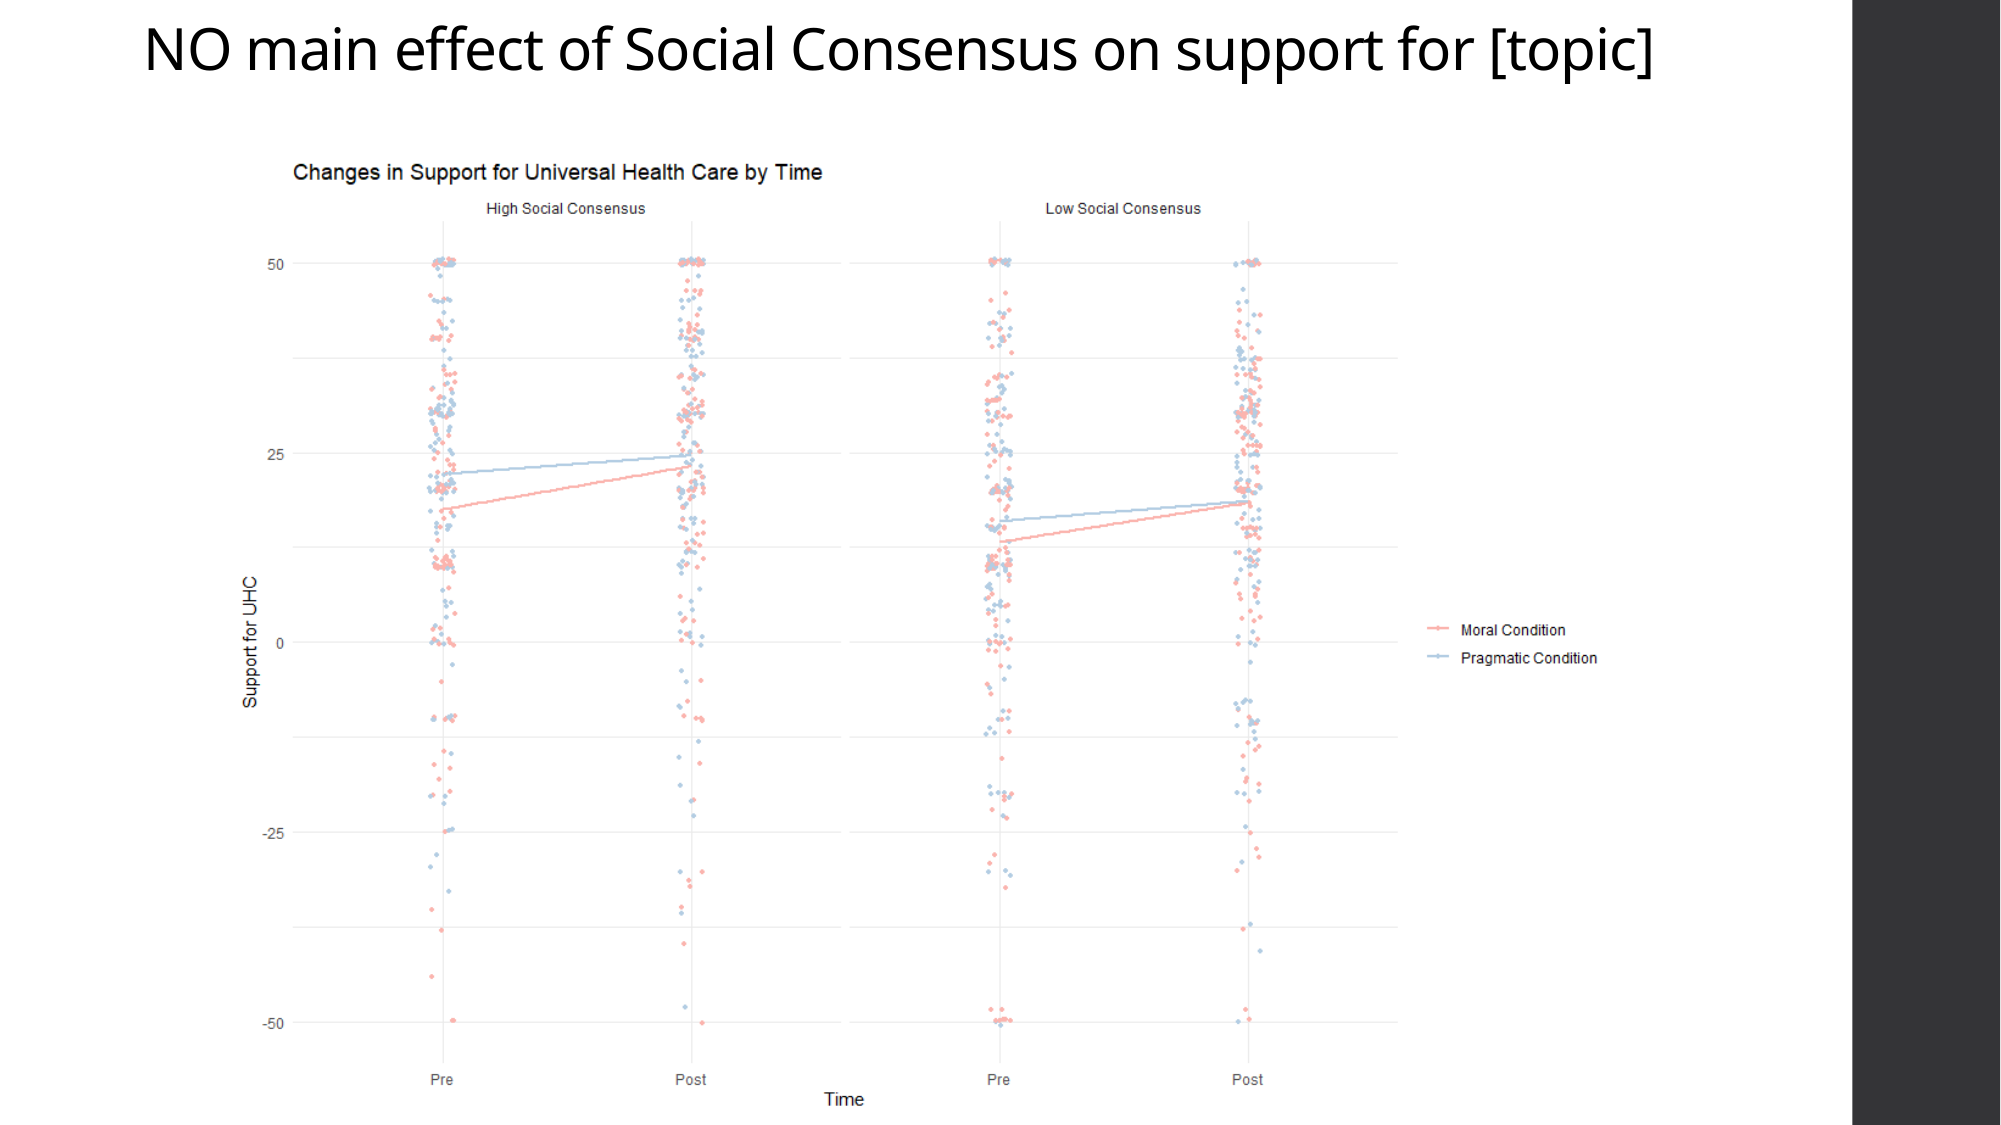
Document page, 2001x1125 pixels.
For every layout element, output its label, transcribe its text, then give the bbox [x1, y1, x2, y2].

title NO main effect of Social Consensus on support for [topic] [128, 0, 1719, 161]
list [232, 153, 1616, 1118]
